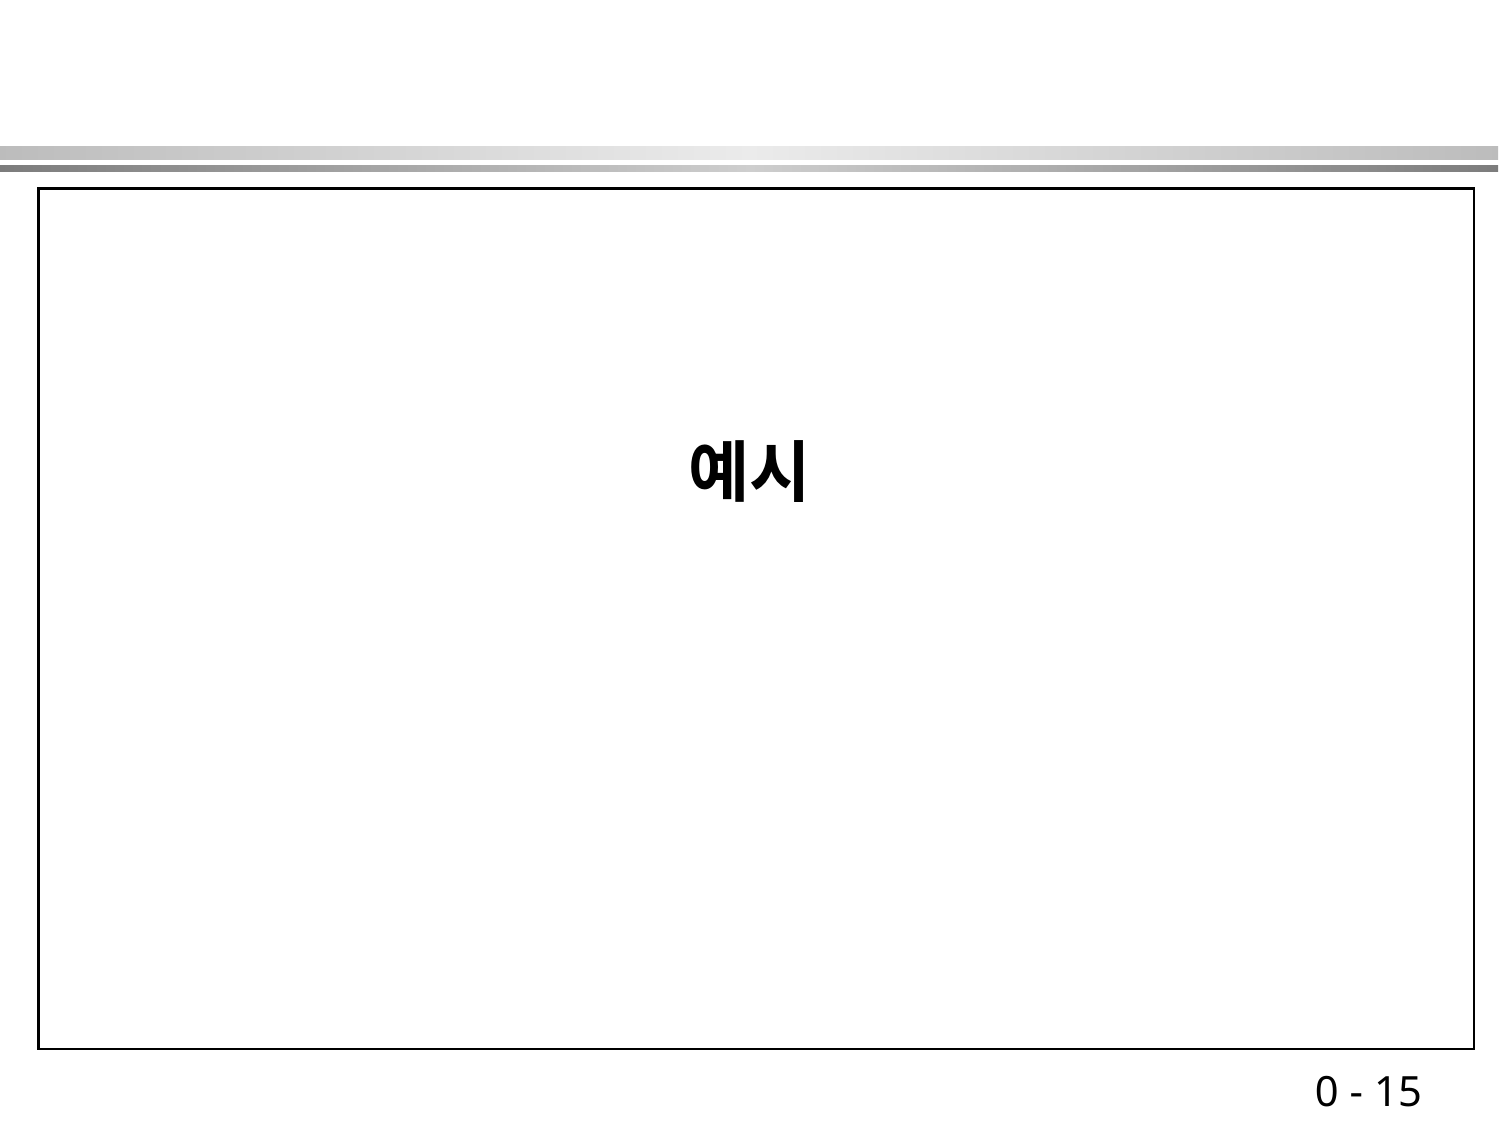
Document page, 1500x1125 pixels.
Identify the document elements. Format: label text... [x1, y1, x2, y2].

title 예시 [112, 349, 1388, 591]
